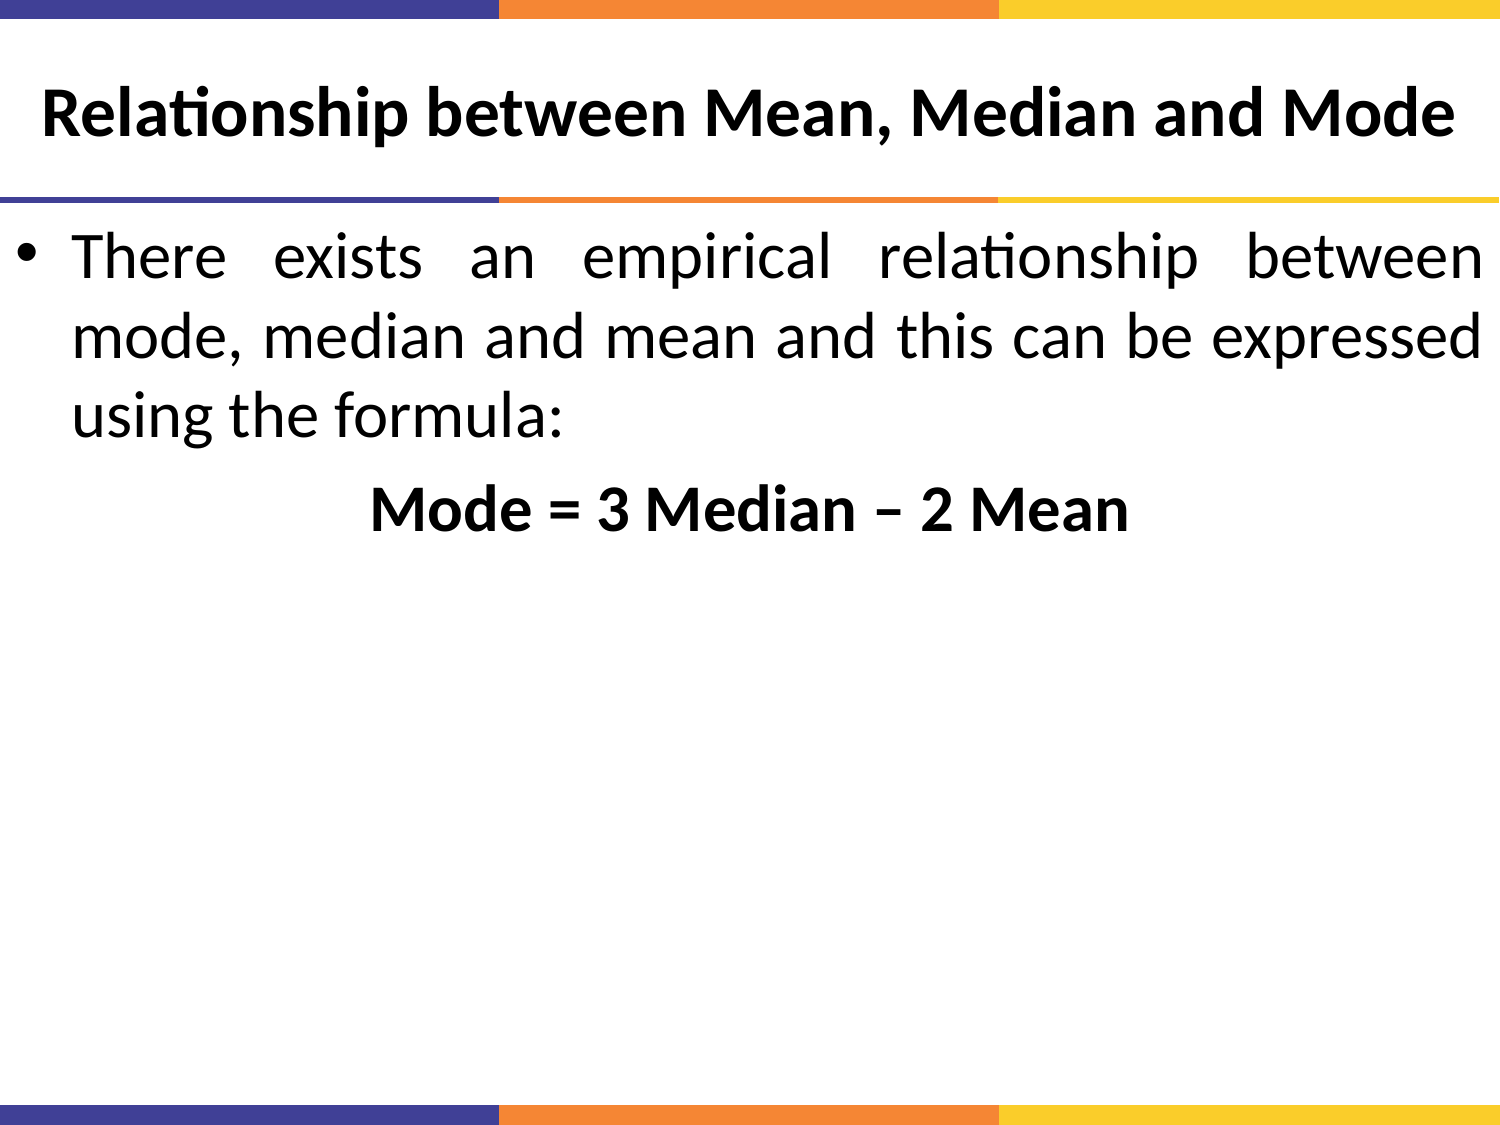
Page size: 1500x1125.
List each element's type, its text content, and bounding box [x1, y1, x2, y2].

list There exists an empirical relationship between mode, median and mean and this can be expressed using the formula: Mode = 3 Median – 2 Mean [0, 203, 1500, 1100]
title Relationship between Mean, Median and Mode [0, 20, 1500, 195]
